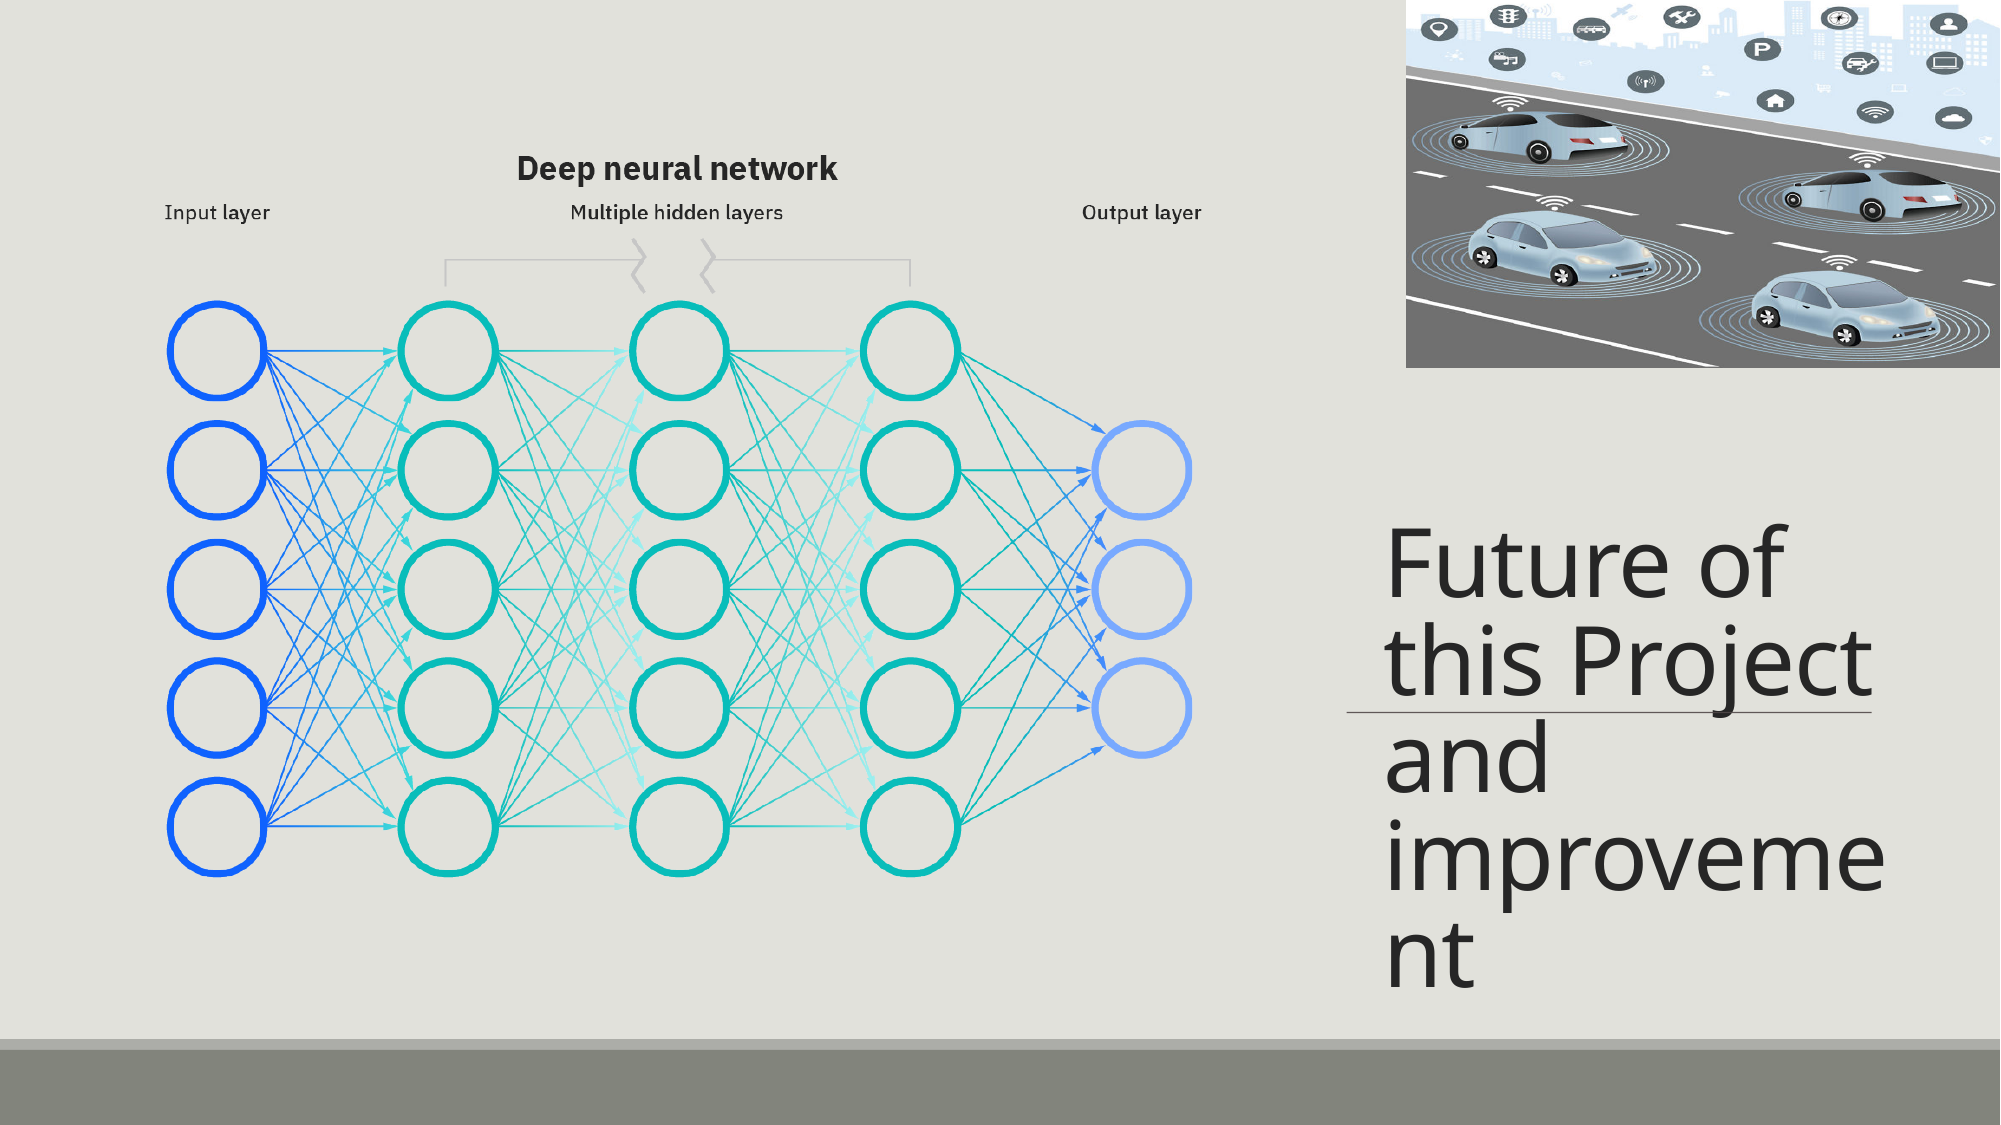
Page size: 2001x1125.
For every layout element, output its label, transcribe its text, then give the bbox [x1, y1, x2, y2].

text_box [0, 1038, 2000, 1049]
text_box [0, 1049, 2000, 1125]
picture [103, 116, 1239, 923]
title Future of this Project and improvement [1368, 410, 1927, 1015]
text_box [0, 0, 2000, 1038]
picture [1405, 0, 2000, 368]
